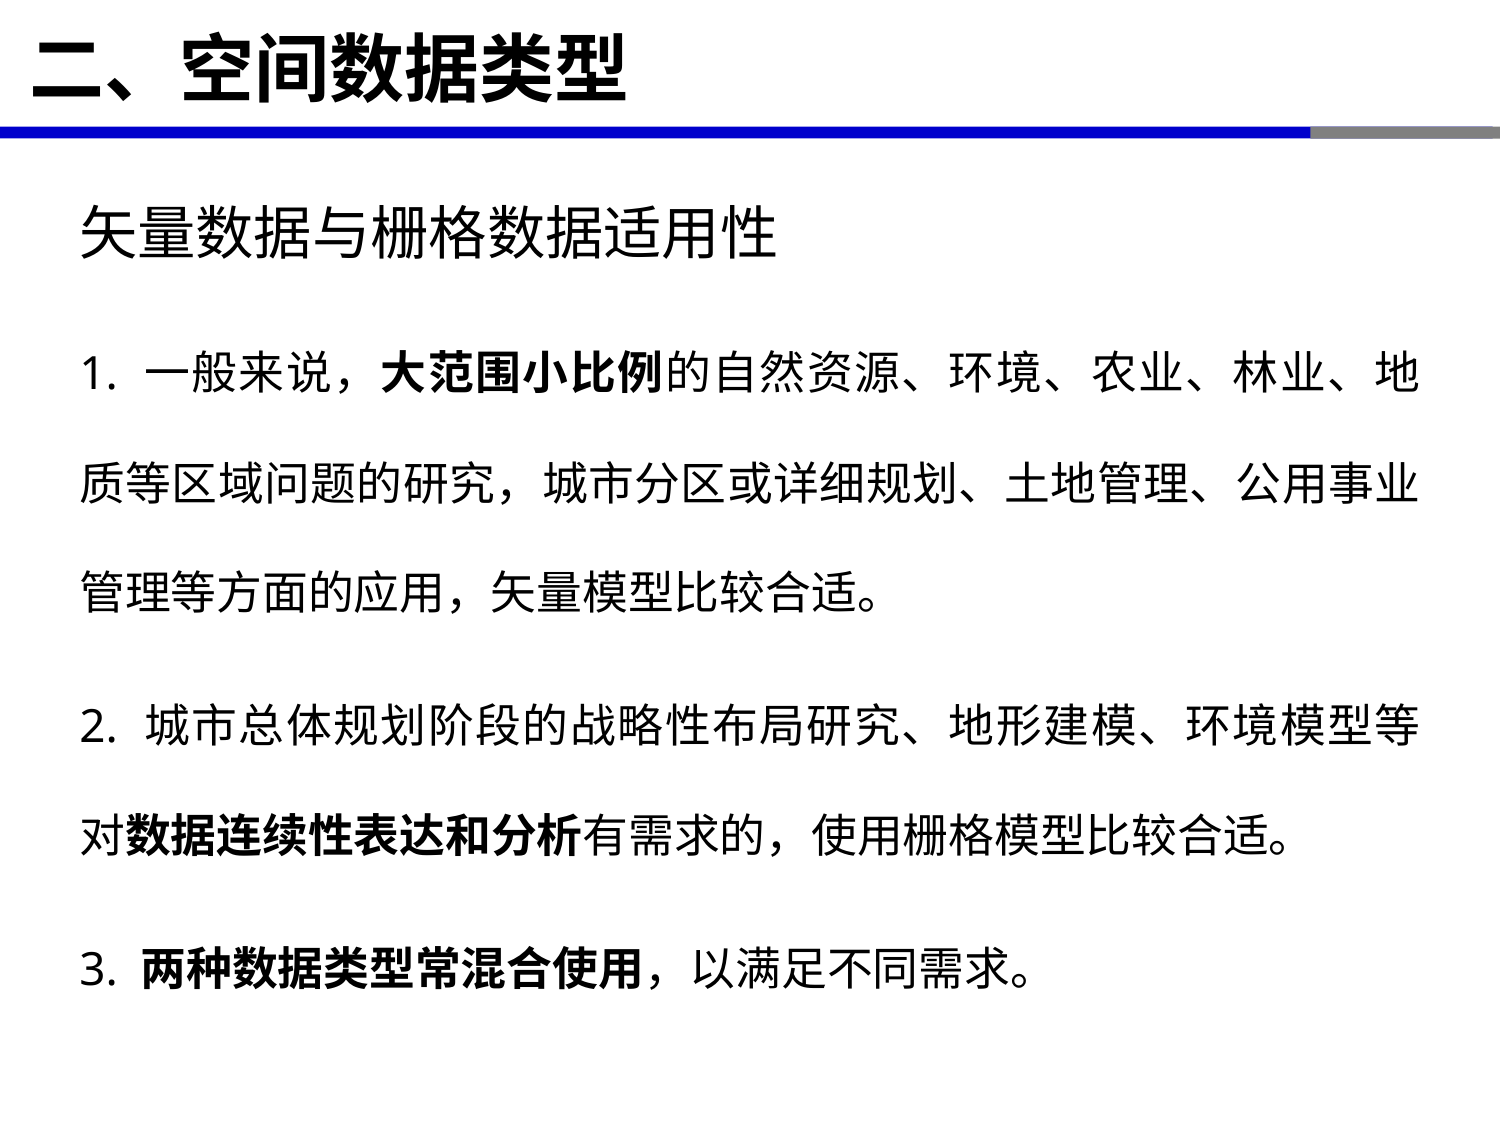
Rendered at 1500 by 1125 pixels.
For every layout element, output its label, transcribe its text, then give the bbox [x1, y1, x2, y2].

text_box 矢量数据与栅格数据适用性 1. 一般来说，大范围小比例的自然资源、环境、农业、林业、地质等区域问题的研究，城市分区或详细规划、土地管理、公用事业管理等方面的应用，矢量模型比较合适。 2. 城市总体规划阶段的战略性布局研究、地形建模、环境模型等对数据连续性表达和分析有需求的，使用栅格模型比较合适。 3. 两种数据类型常混合使用，以满足不同需求。 [64, 153, 1436, 1003]
title 二、空间数据类型 [0, 1, 1479, 132]
